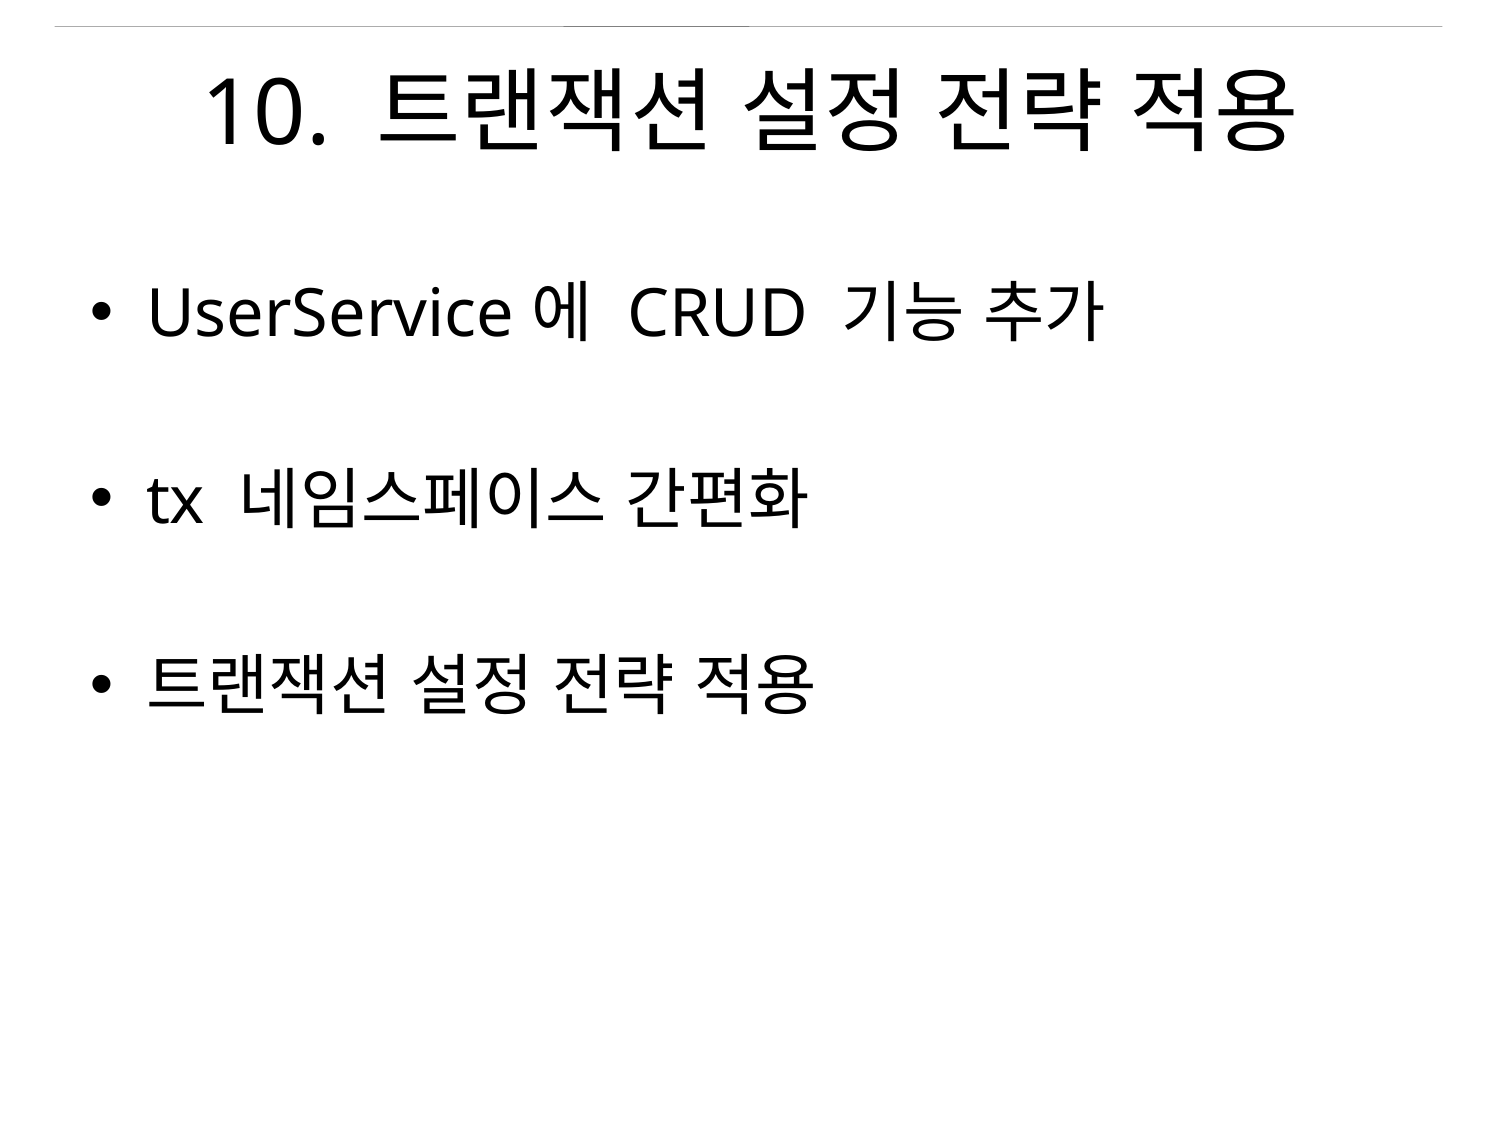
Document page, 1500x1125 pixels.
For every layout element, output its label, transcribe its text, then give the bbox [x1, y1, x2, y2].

title 10. 트랜잭션 설정 전략 적용 [75, 45, 1425, 233]
list UserService에 CRUD 기능 추가 tx 네임스페이스 간편화 트랜잭션 설정 전략 적용 [75, 262, 1425, 1005]
